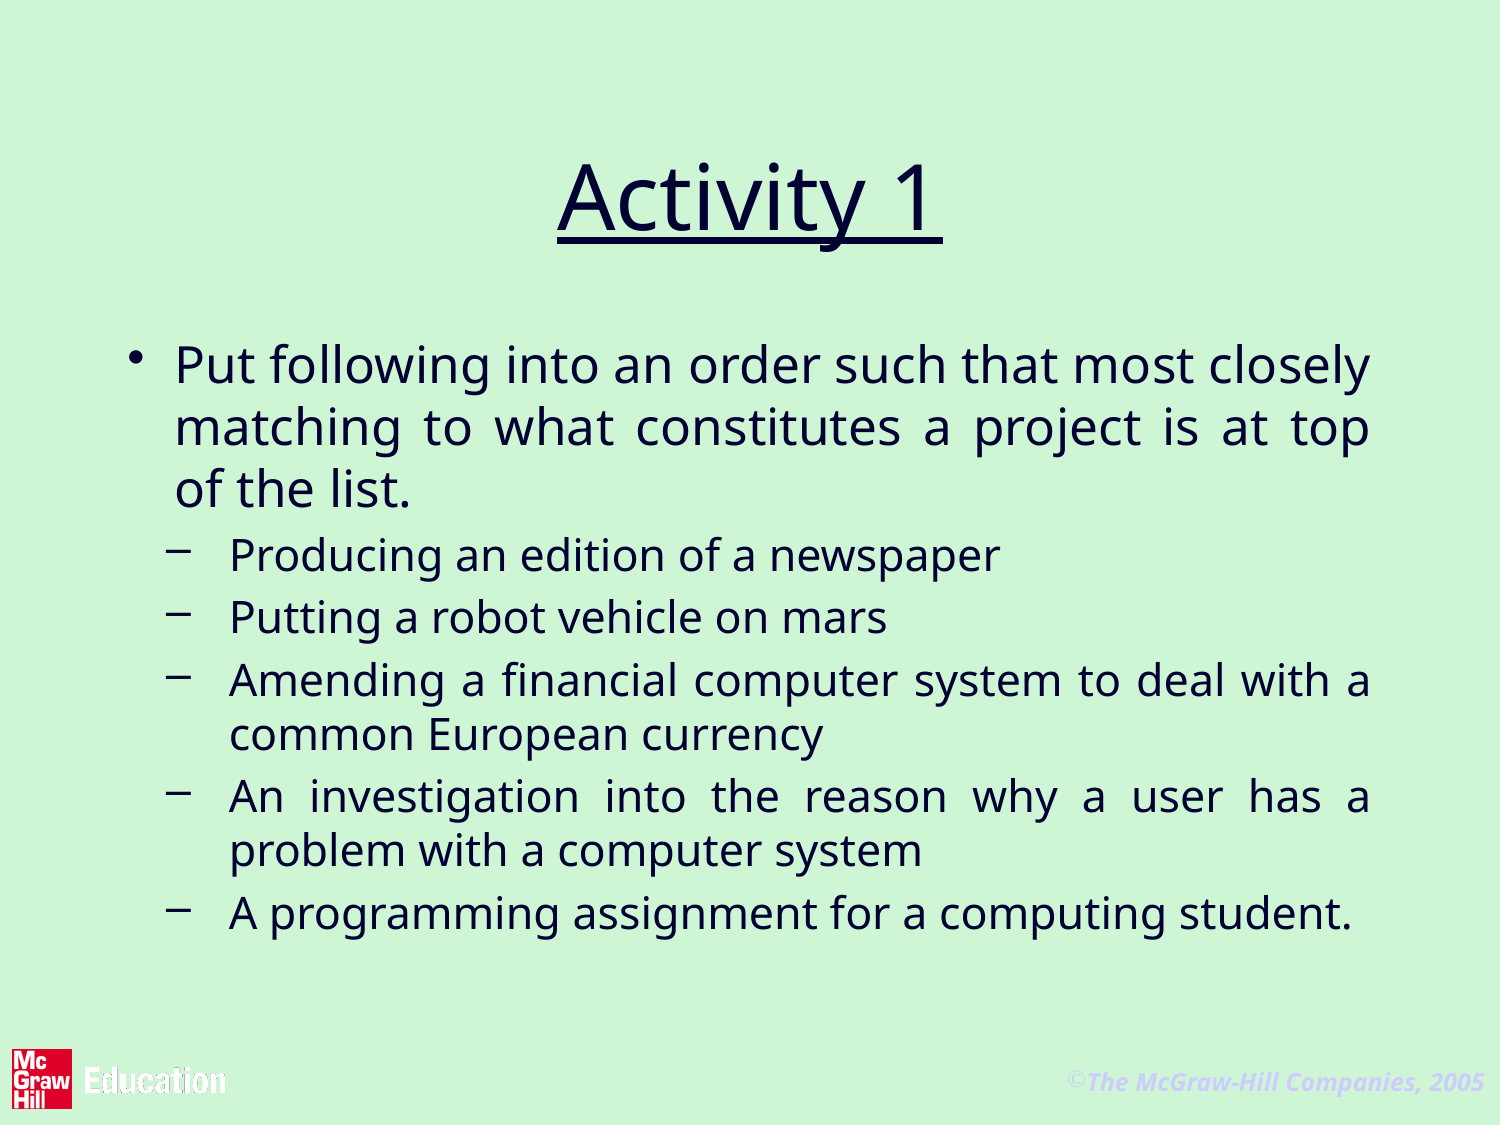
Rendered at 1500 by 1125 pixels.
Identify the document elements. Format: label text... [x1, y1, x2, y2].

title Activity 1 [112, 99, 1388, 288]
list Put following into an order such that most closely matching to what constitutes a project is at top of the list. Producing an edition of a newspaper Putting a robot vehicle on mars Amending a financial computer system to deal with a common European currency An investigation into the reason why a user has a problem with a computer system A programming assignment for a computing student. [112, 324, 1388, 1001]
picture [12, 1049, 225, 1109]
